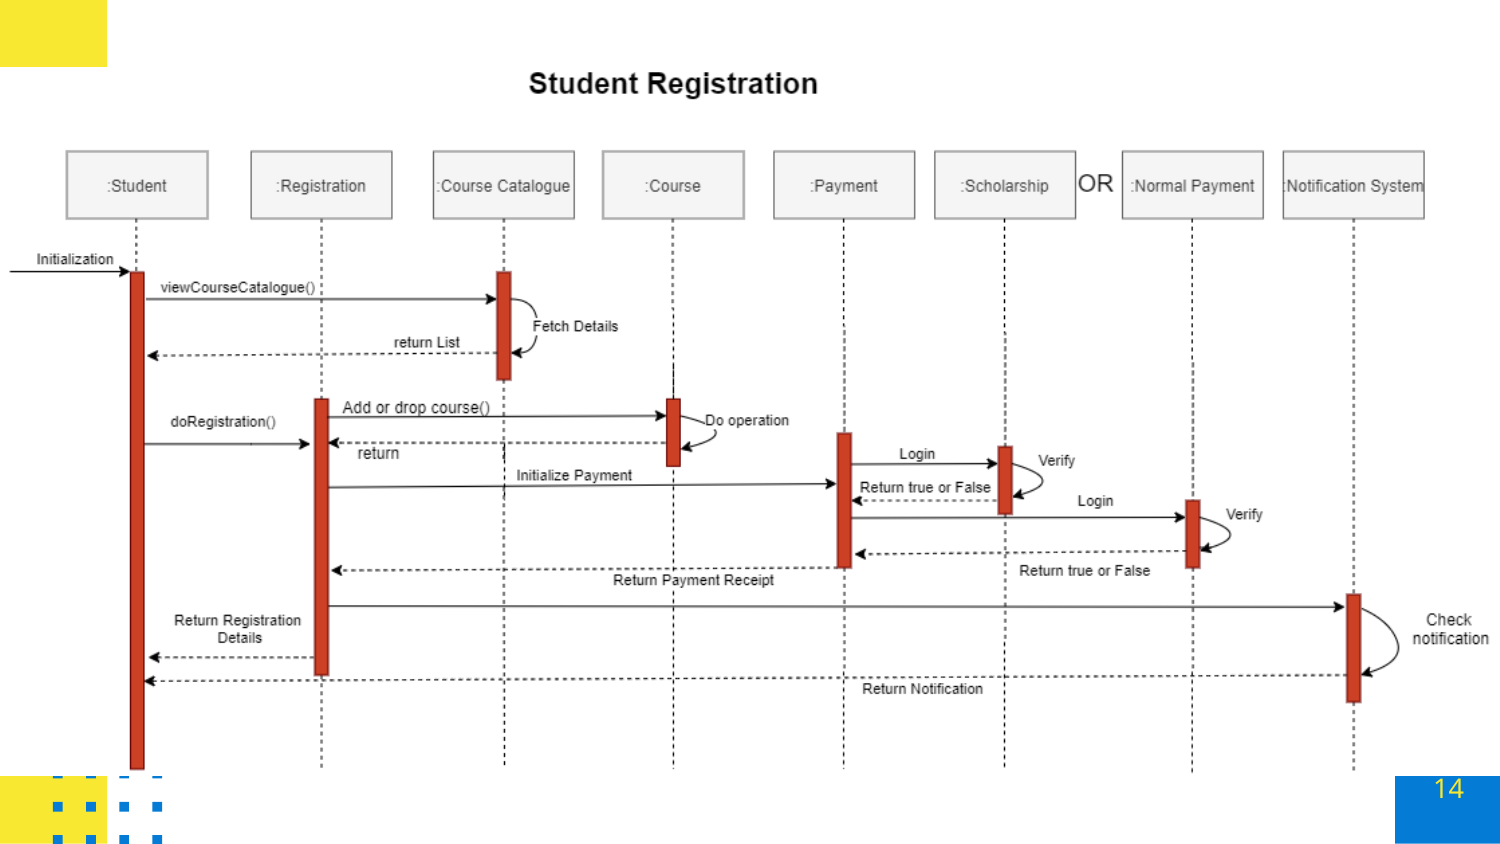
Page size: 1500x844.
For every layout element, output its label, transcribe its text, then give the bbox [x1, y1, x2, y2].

slide_number 14 [1395, 782, 1500, 844]
picture [0, 67, 1500, 776]
